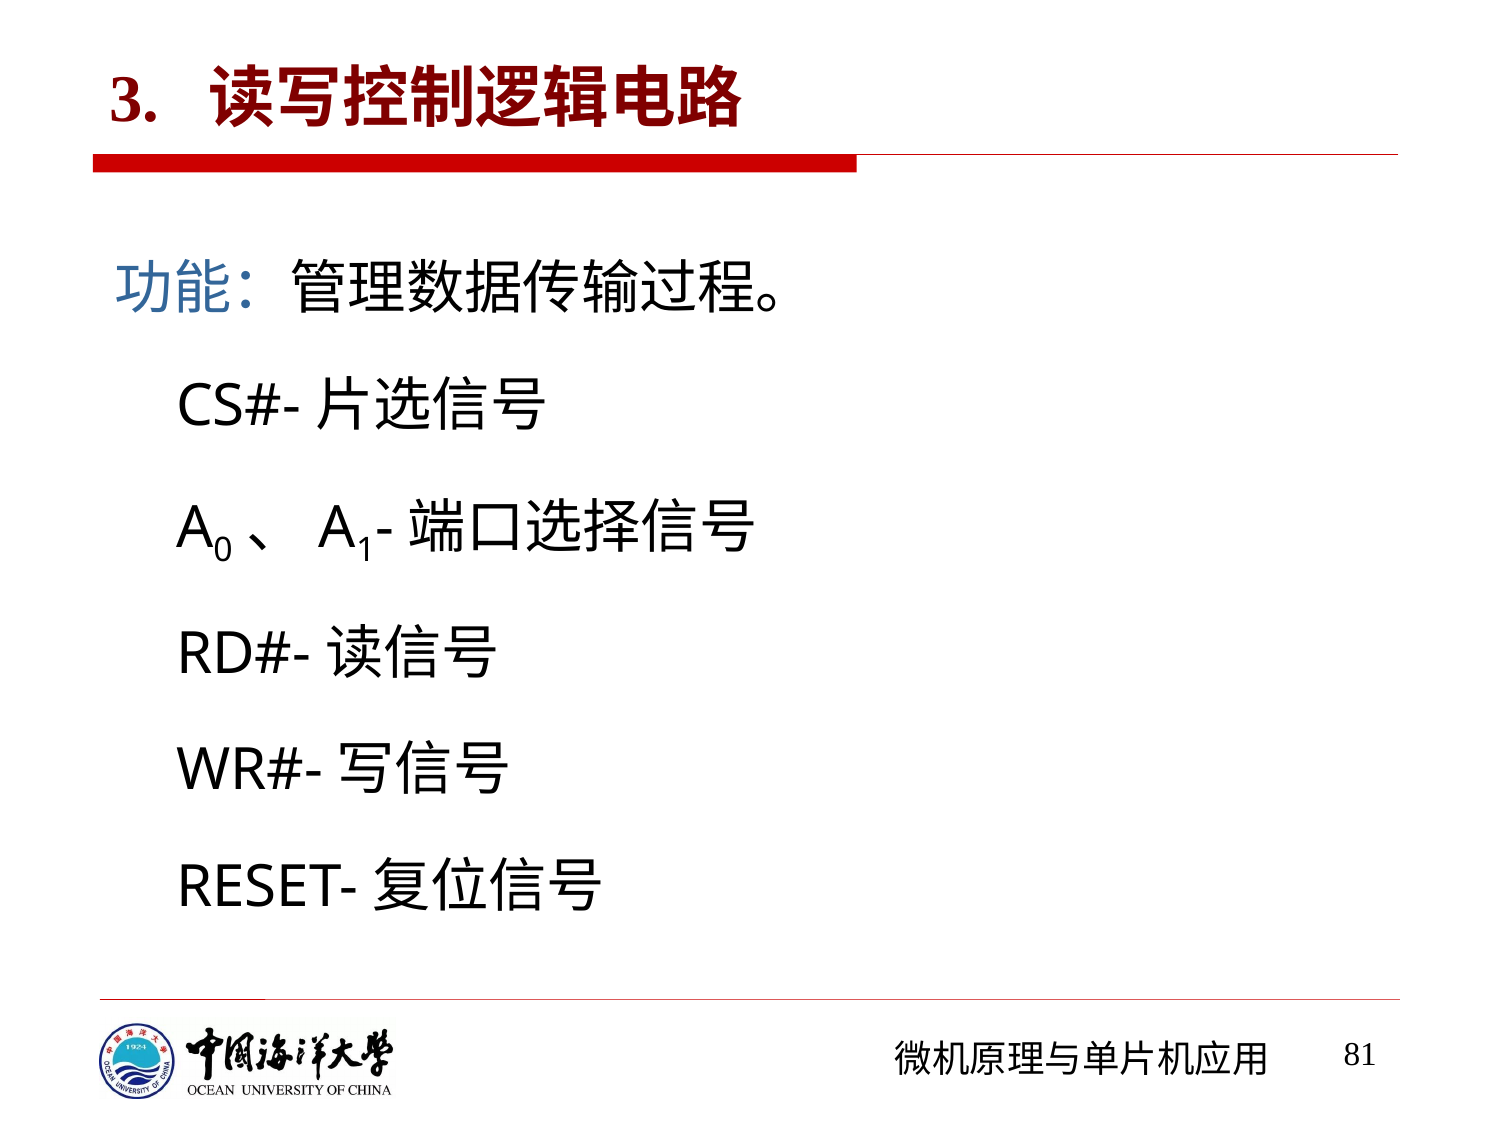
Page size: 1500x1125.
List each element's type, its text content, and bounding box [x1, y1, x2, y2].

slide_number 81 [1328, 1024, 1448, 1103]
title 3. 读写控制逻辑电路 [94, 30, 1407, 143]
list 功能：管理数据传输过程。 CS#-片选信号 A0、A1-端口选择信号 RD#-读信号 WR#-写信号 RESET-复位信号 [99, 208, 1406, 982]
picture [99, 1017, 396, 1099]
